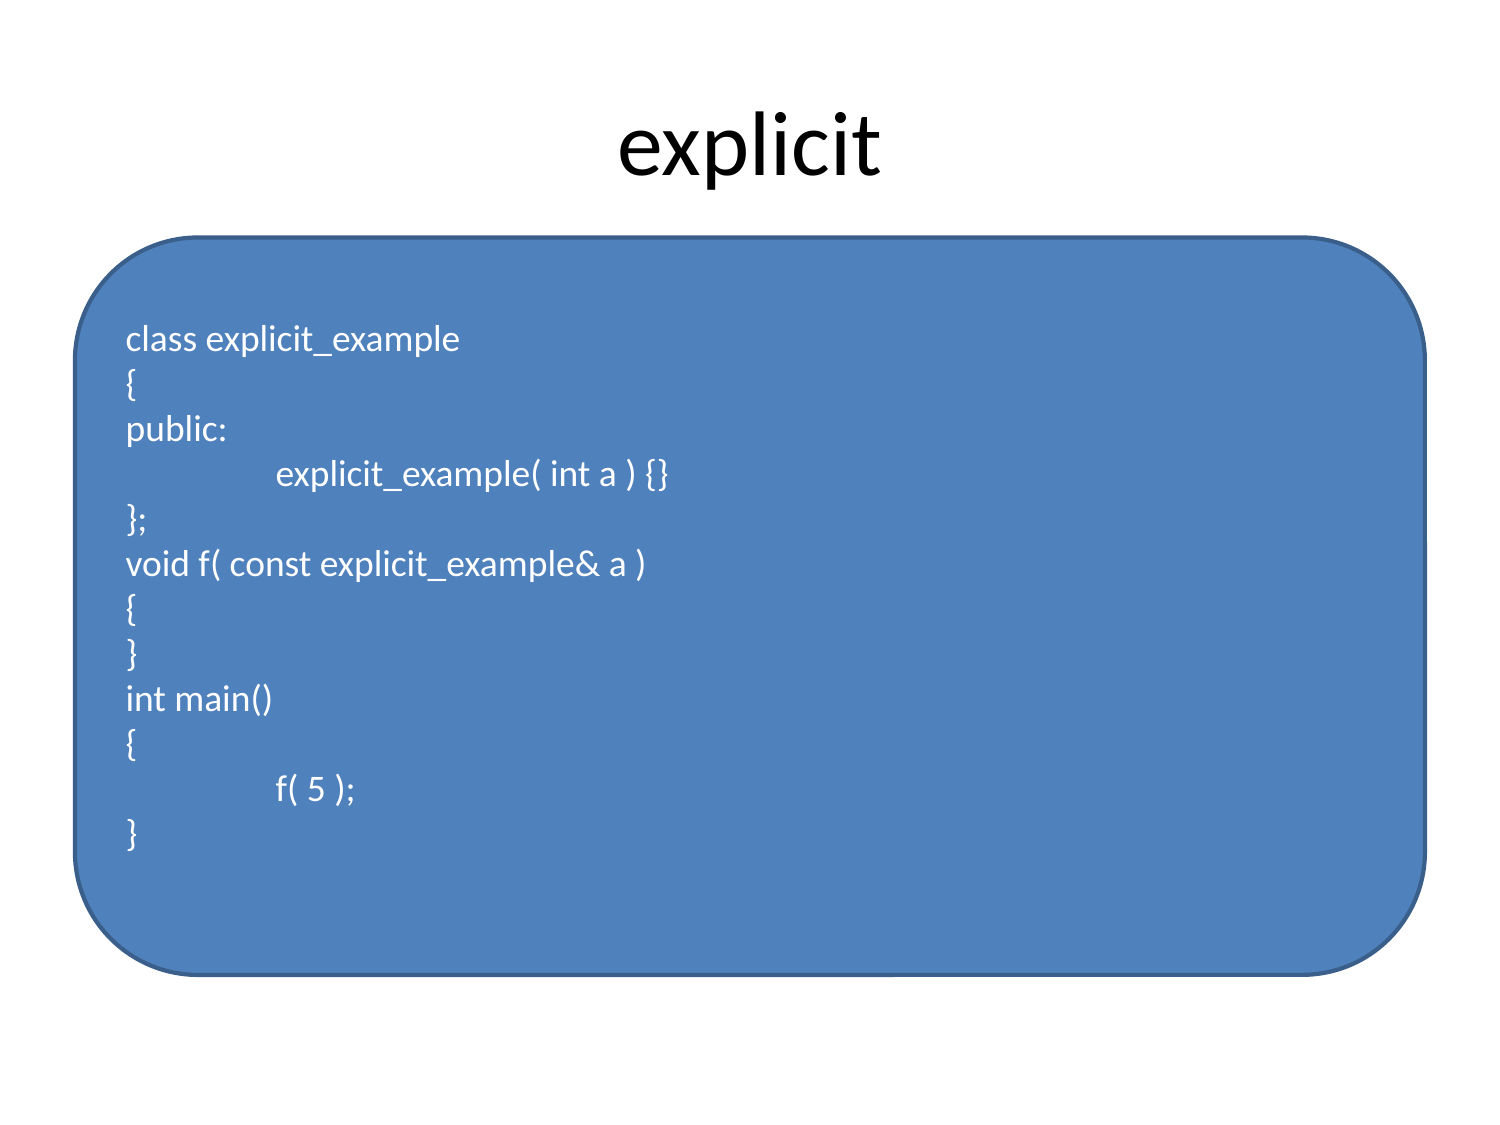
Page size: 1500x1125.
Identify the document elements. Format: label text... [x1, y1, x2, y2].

text_box class explicit_example { public: explicit_example( int a ) {} }; void f( const explicit_example& a ) { } int main() { f( 5 ); } [72, 235, 1428, 978]
title explicit [75, 45, 1425, 233]
